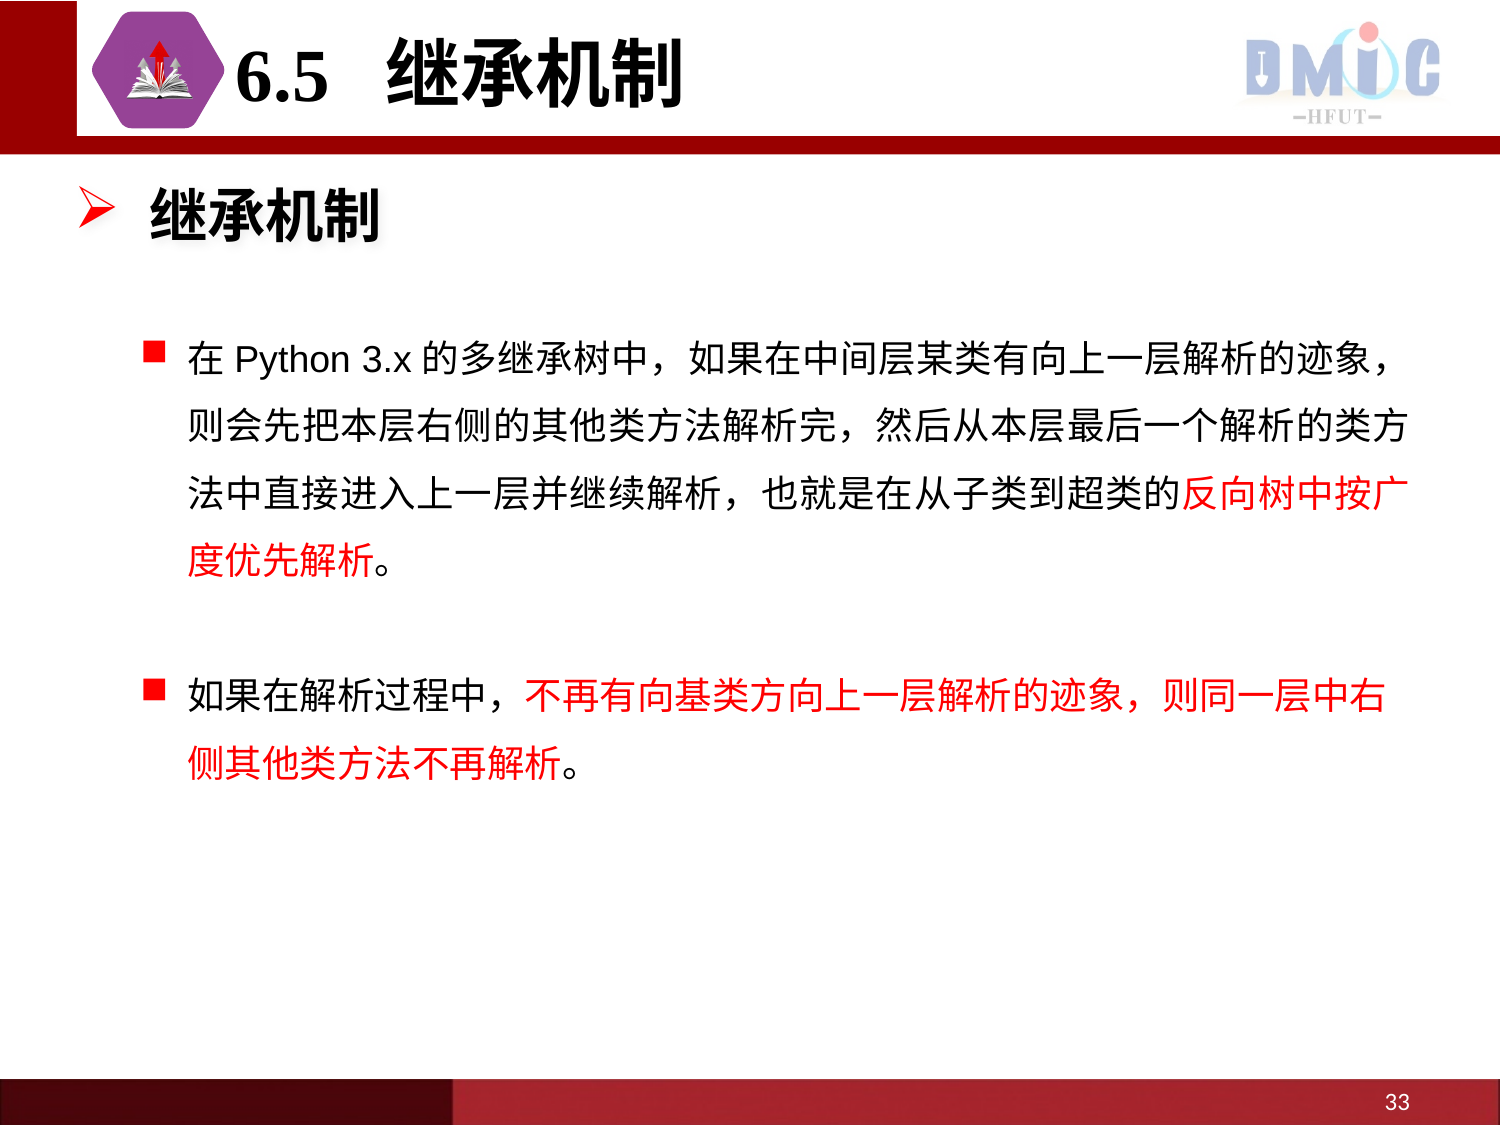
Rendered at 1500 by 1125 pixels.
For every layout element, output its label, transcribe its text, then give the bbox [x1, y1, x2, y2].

text_box 继承机制 [59, 172, 398, 257]
slide_number 33 [1074, 1081, 1425, 1119]
text_box 在Python 3.x的多继承树中，如果在中间层某类有向上一层解析的迹象，则会先把本层右侧的其他类方法解析完，然后从本层最后一个解析的类方法中直接进入上一层并继续解析，也就是在从子类到超类的反向树中按广度优先解析。 如果在解析过程中，不再有向基类方向上一层解析的迹象，则同一层中右侧其他类方法不再解析。 [125, 304, 1425, 792]
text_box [0, 11, 1058, 129]
picture [0, 1079, 1500, 1125]
